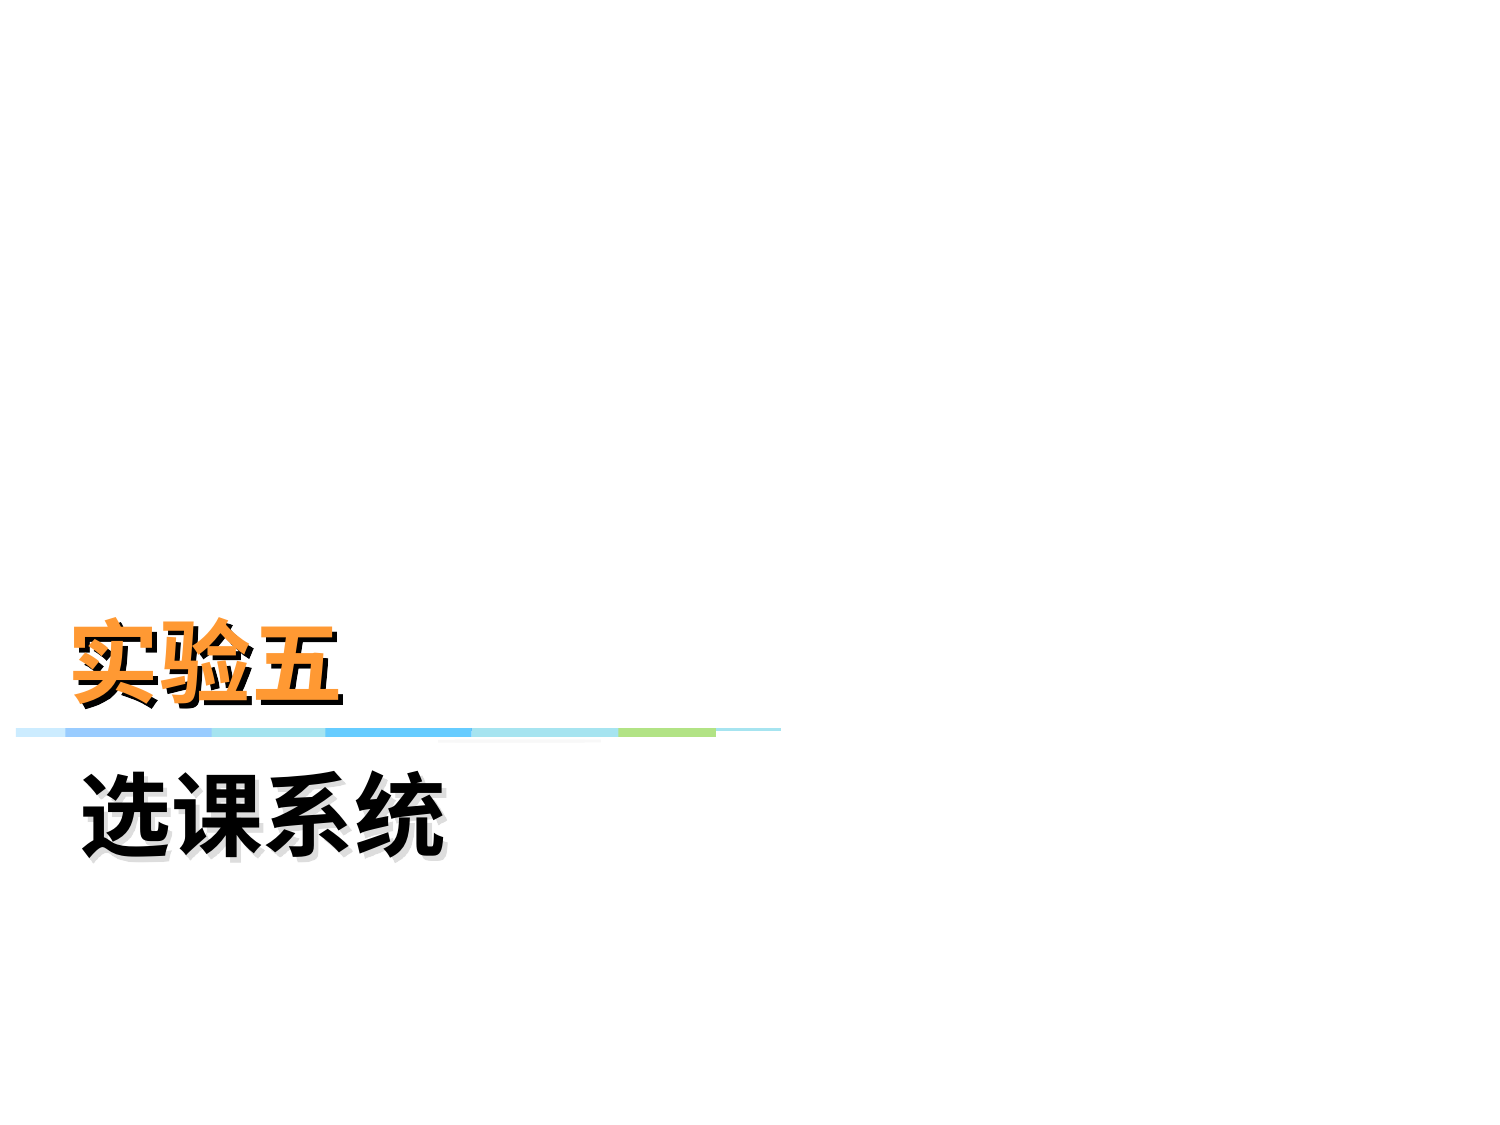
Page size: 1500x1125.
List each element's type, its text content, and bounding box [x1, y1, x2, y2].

text_box 选课系统 [64, 763, 1306, 906]
title 实验五 [53, 597, 455, 728]
